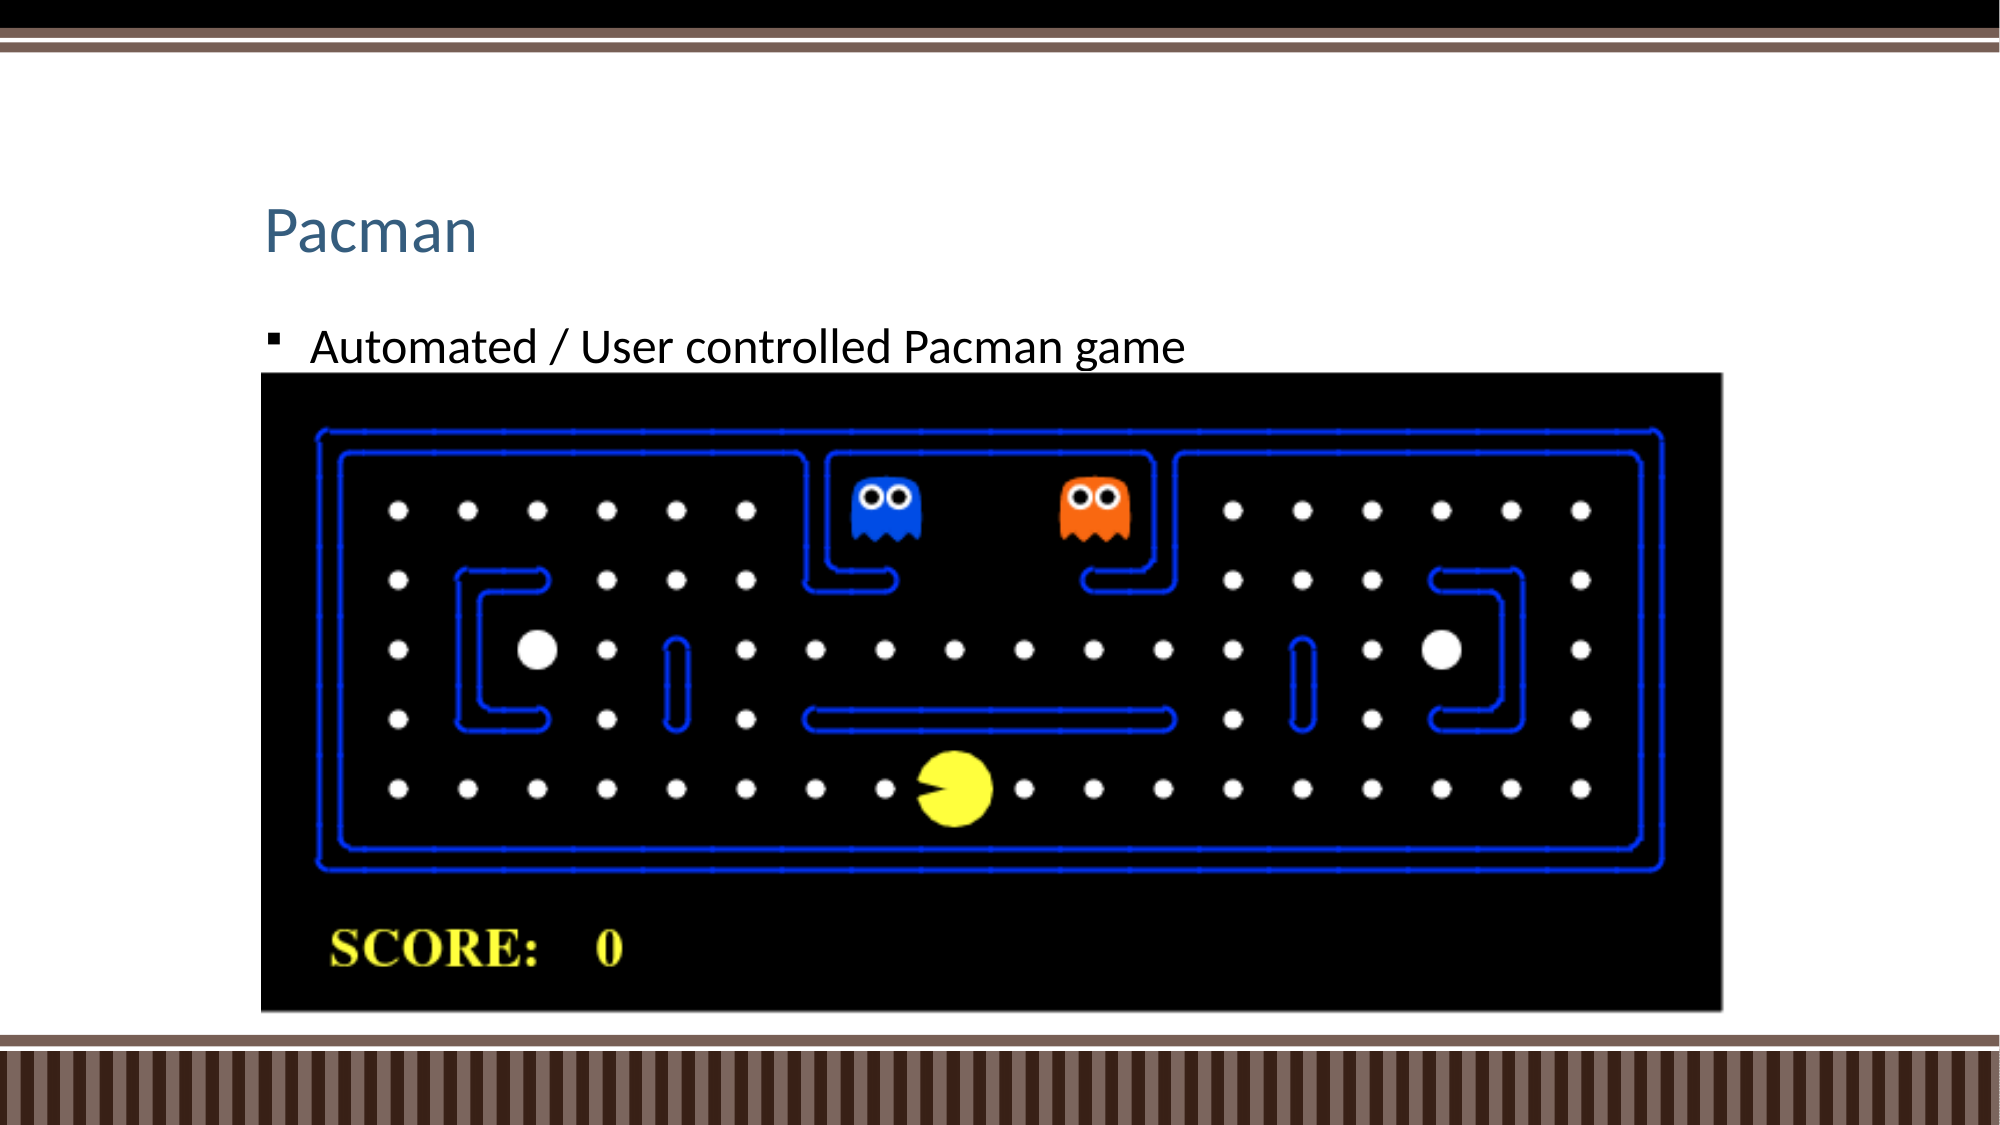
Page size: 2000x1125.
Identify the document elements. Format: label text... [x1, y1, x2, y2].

title Pacman [249, 99, 1750, 275]
picture [261, 371, 1739, 1025]
list Automated / User controlled Pacman game [249, 312, 1750, 920]
